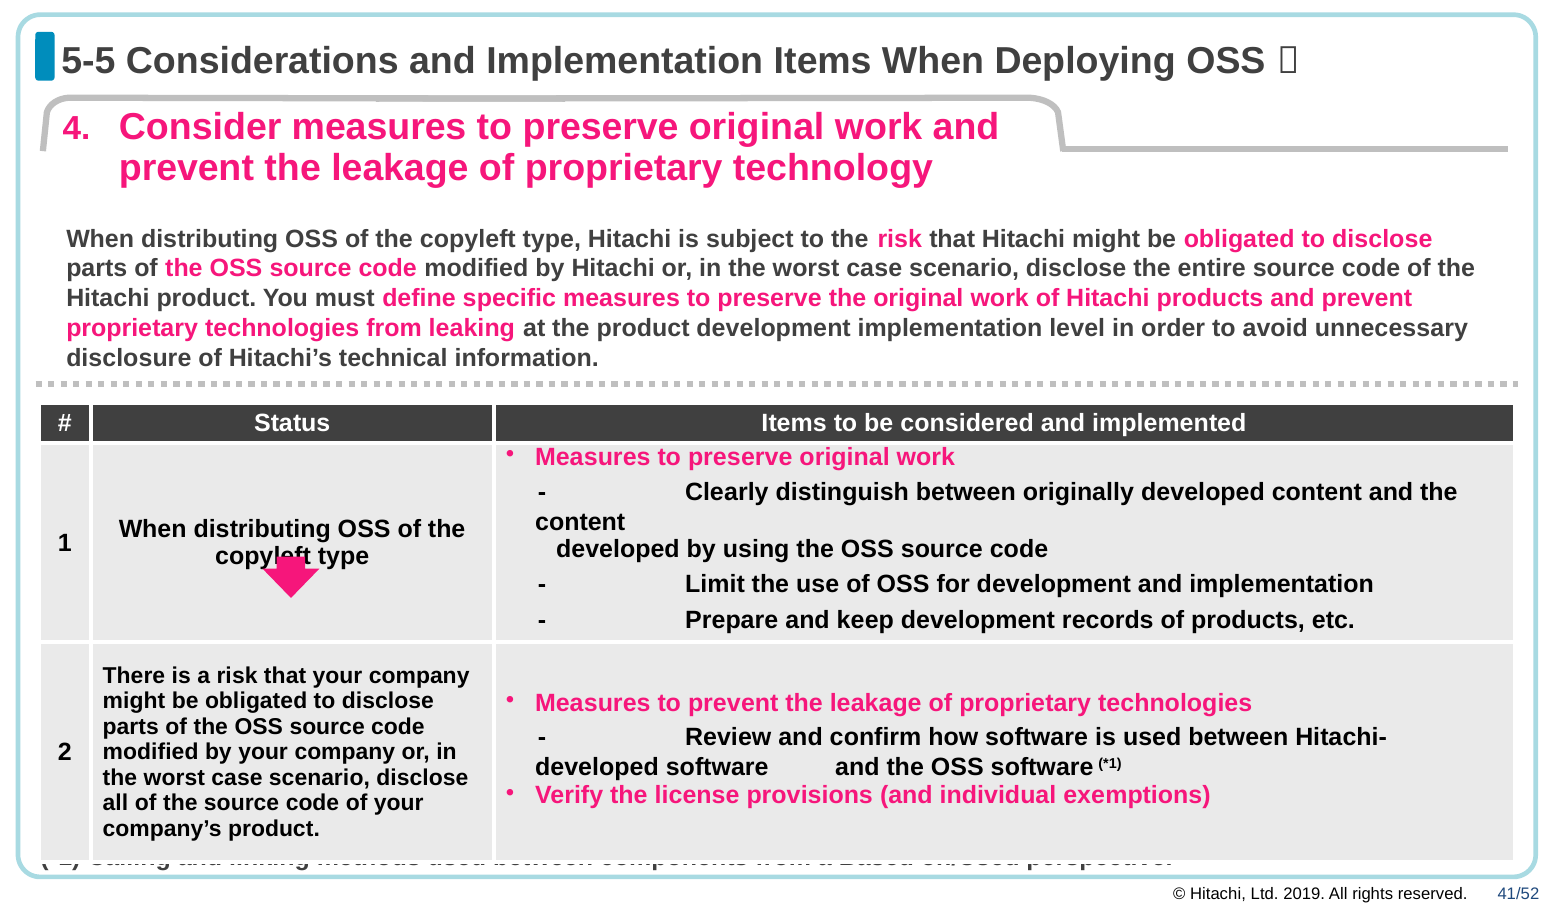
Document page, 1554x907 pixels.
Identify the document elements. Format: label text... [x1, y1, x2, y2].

table_header Status [93, 405, 492, 441]
table_cell 1 [41, 445, 89, 640]
table_cell 2 [41, 644, 89, 860]
table_header Items to be considered and implemented [496, 405, 1513, 441]
table_cell When distributing OSS of the copyleft type [93, 445, 492, 640]
text_box (*1) Calling and linking methods used between components from a Based on/Used perspective. [25, 833, 1287, 879]
title 5-5 Considerations and Implementation Items When Deploying OSS  [46, 34, 1521, 92]
text_box [262, 556, 320, 598]
table_cell Measures to preserve original work - Clearly distinguish between originally developed content and the content developed by using the OSS source code - Limit the use of OSS for development and implementation - Prepare and keep development records of products, etc. [496, 445, 1513, 640]
text_box Consider measures to preserve original work and prevent the leakage of proprietary technology [48, 159, 1061, 197]
text_box When distributing OSS of the copyleft type, Hitachi is subject to the risk that Hitachi might be obligated to disclose parts of the OSS source code modified by Hitachi or, in the worst case scenario, disclose the entire source code of the Hitachi product. You must define specific measures to preserve the original work of Hitachi products and prevent proprietary technologies from leaking at the product development implementation level in order to avoid unnecessary disclosure of Hitachi’s technical information. [66, 216, 1491, 380]
table_cell There is a risk that your company might be obligated to disclose parts of the OSS source code modified by your company or, in the worst case scenario, disclose all of the source code of your company’s product. [93, 644, 492, 860]
table_header # [41, 405, 89, 441]
table_cell Measures to prevent the leakage of proprietary technologies - Review and confirm how software is used between Hitachi-developed software and the OSS software (*1) Verify the license provisions (and individual exemptions) [496, 644, 1513, 860]
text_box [42, 97, 1509, 152]
